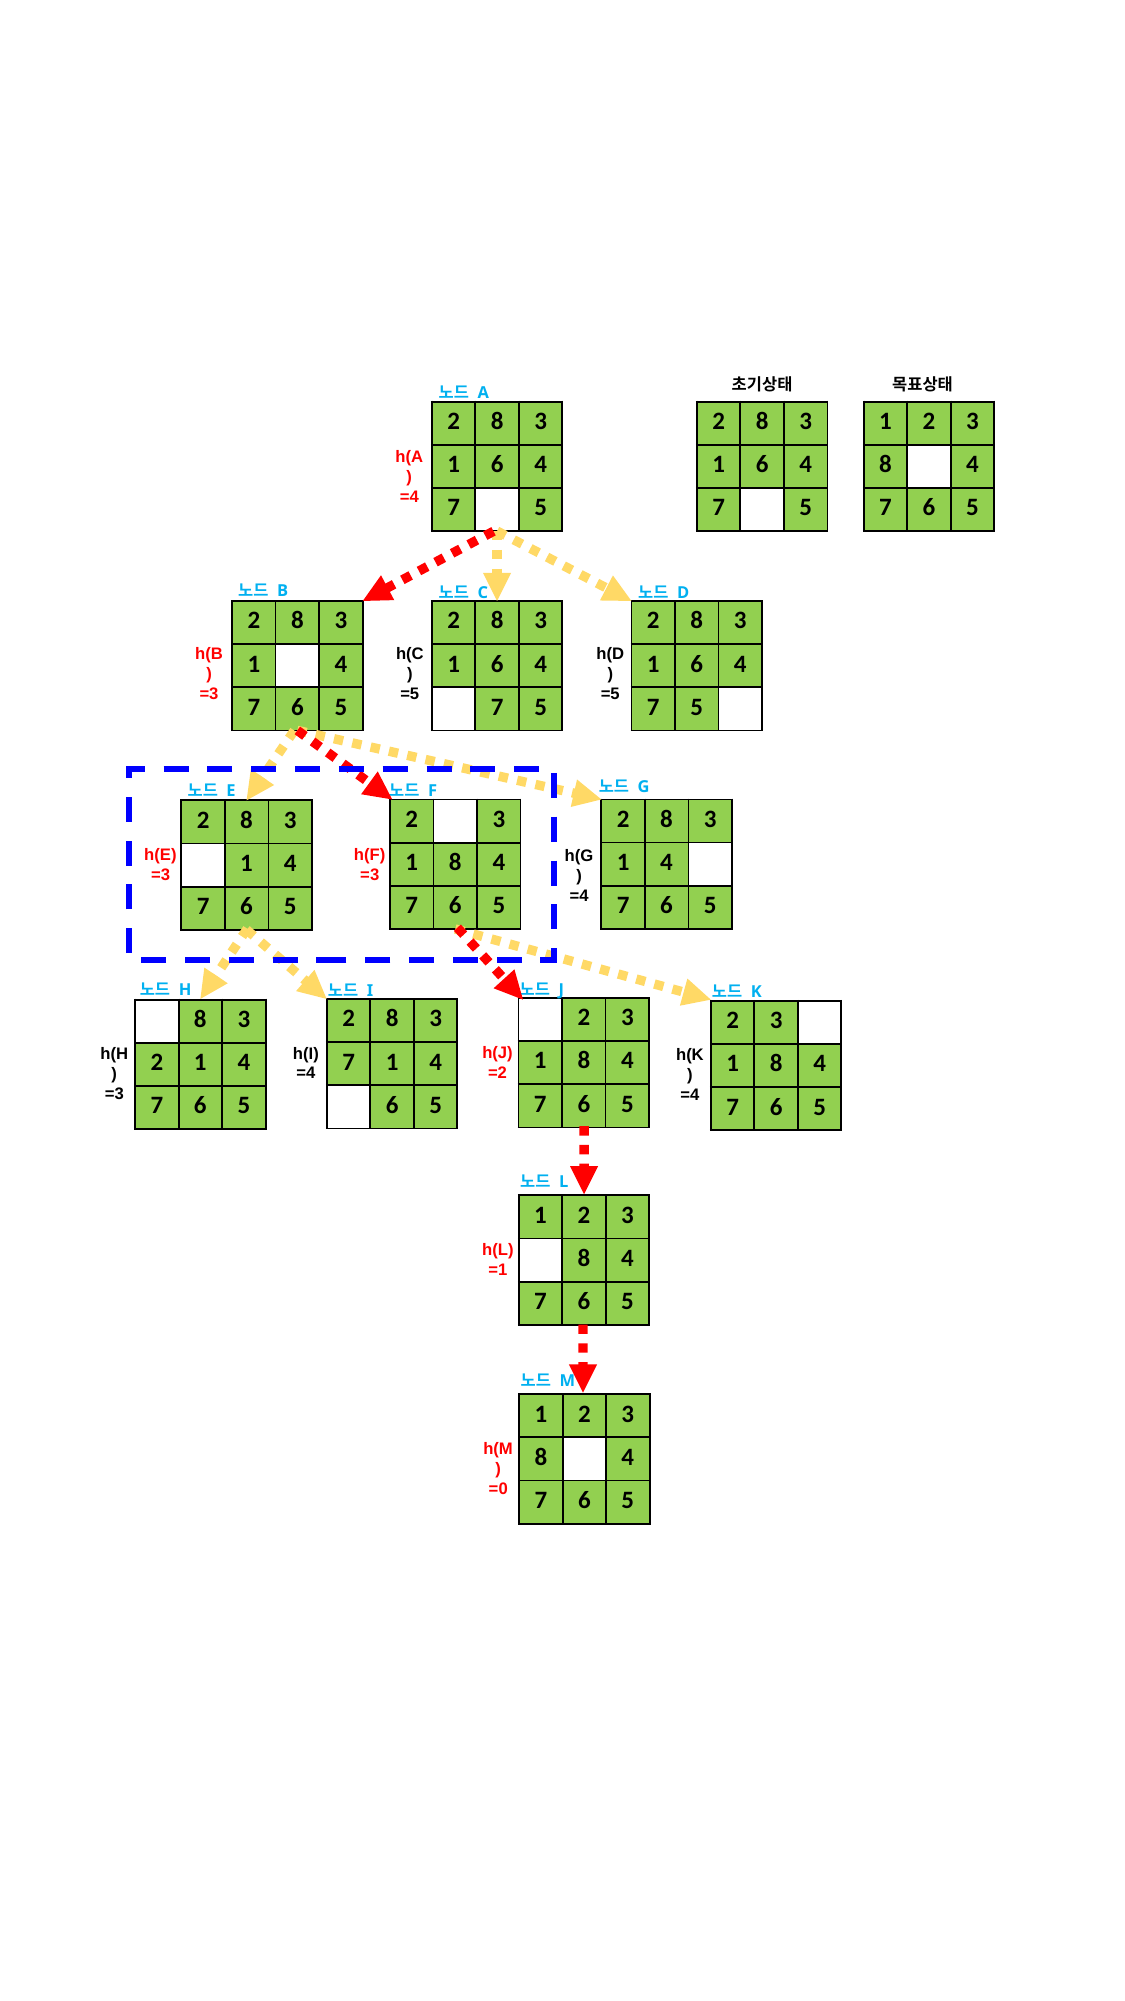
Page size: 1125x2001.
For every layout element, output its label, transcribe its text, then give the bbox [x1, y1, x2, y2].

table_header 2 [328, 1007, 369, 1041]
table_cell 7 [136, 1087, 178, 1128]
table_header 3 [223, 1001, 265, 1042]
text_box h(I) =4 [274, 1035, 338, 1090]
table_cell 7 [632, 688, 674, 730]
table_cell 5 [676, 688, 718, 730]
table_header 3 [520, 602, 561, 643]
table_cell 1 [698, 446, 739, 487]
text_box 노드 L [505, 1163, 599, 1198]
table_cell 4 [415, 1043, 456, 1084]
table_cell 6 [276, 688, 318, 730]
table_header 2 [602, 804, 644, 842]
table_cell [433, 688, 474, 730]
text_box 노드 A [423, 375, 517, 410]
table_header 1 [865, 403, 906, 444]
text_box 노드 M [505, 1362, 599, 1397]
table_cell 7 [519, 1085, 561, 1127]
text_box h(C) =5 [378, 635, 442, 711]
table_header [136, 1007, 178, 1042]
table_cell 7 [476, 688, 518, 730]
text_box h(M) =0 [466, 1430, 530, 1505]
table_cell 7 [602, 887, 644, 928]
table_header 8 [476, 602, 518, 643]
table_cell [908, 446, 950, 487]
table_cell 4 [520, 645, 561, 686]
table_header 8 [476, 403, 518, 444]
table_cell 4 [520, 446, 561, 487]
table_header 1 [520, 1397, 562, 1436]
table_header [799, 1002, 840, 1043]
text_box 노드 J [504, 1000, 598, 1006]
table_header 3 [719, 602, 761, 643]
table_header 3 [689, 800, 731, 842]
text_box h(J) =2 [466, 1034, 529, 1089]
table_header 2 [433, 609, 474, 643]
table_cell 6 [908, 489, 950, 530]
table_cell 5 [520, 489, 561, 530]
table_cell 6 [646, 887, 688, 928]
table_cell [530, 1239, 561, 1281]
table_cell 8 [530, 1438, 562, 1480]
table_cell 5 [689, 887, 731, 928]
table_header 2 [712, 1009, 753, 1043]
table_cell 4 [320, 645, 362, 686]
table_cell [719, 688, 761, 730]
text_box 초기상태 [713, 366, 811, 401]
table_cell 6 [180, 1087, 221, 1128]
table_cell 6 [564, 1481, 605, 1523]
table_header 2 [433, 410, 474, 444]
table_cell [564, 1438, 605, 1480]
table_header 8 [180, 1001, 221, 1042]
table_header 3 [606, 1000, 648, 1040]
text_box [523, 929, 711, 1000]
table_header 3 [755, 1002, 797, 1043]
table_header 2 [632, 609, 674, 643]
table_cell 1 [441, 446, 474, 487]
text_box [362, 531, 494, 601]
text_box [246, 730, 295, 801]
table_header 8 [276, 602, 318, 643]
text_box 노드 H [125, 971, 218, 1007]
table_header 8 [646, 800, 688, 842]
table_header 3 [952, 403, 993, 444]
table_cell 8 [563, 1042, 605, 1083]
text_box 목표상태 [874, 366, 971, 401]
table_cell 6 [741, 446, 783, 487]
table_cell 5 [607, 1283, 648, 1324]
text_box h(G) =4 [554, 837, 611, 913]
text_box h(H) =3 [82, 1035, 146, 1111]
table_cell 4 [799, 1045, 840, 1086]
table_cell [276, 645, 318, 686]
table_cell 5 [223, 1087, 265, 1128]
table_cell [476, 489, 518, 530]
table_header 2 [563, 1000, 605, 1040]
table_cell 5 [607, 1481, 649, 1523]
table_header 3 [320, 602, 362, 643]
table_cell 5 [520, 688, 561, 730]
table_cell 5 [799, 1088, 840, 1129]
table_header 3 [607, 1196, 648, 1238]
table_cell 7 [865, 489, 906, 530]
table_cell 1 [529, 1042, 561, 1083]
table_header 2 [233, 607, 275, 643]
table_header 3 [520, 403, 561, 444]
text_box 노드 K [697, 974, 790, 1009]
table_header 1 [520, 1198, 561, 1238]
table_cell 6 [563, 1085, 605, 1127]
table_cell 4 [606, 1042, 648, 1083]
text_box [297, 730, 393, 800]
table_header 3 [415, 1000, 456, 1041]
table_cell 4 [607, 1438, 649, 1480]
table_cell 7 [712, 1088, 753, 1129]
table_header 8 [371, 1000, 413, 1041]
table_cell 4 [223, 1044, 265, 1085]
table_header [519, 1006, 561, 1040]
table_cell 1 [442, 645, 474, 686]
table_cell 5 [320, 688, 362, 730]
table_cell 8 [865, 446, 906, 487]
table_cell 4 [607, 1239, 648, 1281]
table_cell 5 [952, 489, 993, 530]
table_cell 7 [520, 1283, 561, 1324]
table_cell 6 [476, 645, 518, 686]
table_cell 5 [785, 489, 827, 530]
table_cell [689, 843, 731, 885]
text_box [128, 768, 555, 961]
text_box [497, 531, 632, 601]
table_header 8 [676, 602, 718, 643]
text_box 노드 G [583, 768, 677, 804]
table_cell 7 [433, 489, 474, 530]
text_box 노드 I [313, 972, 407, 1007]
text_box h(A) =4 [377, 438, 441, 514]
text_box h(B) =3 [177, 635, 241, 710]
text_box 노드 C [423, 574, 517, 609]
table_header 2 [564, 1395, 605, 1436]
table_cell 4 [785, 446, 827, 487]
text_box h(L) =1 [466, 1231, 530, 1287]
table_cell [741, 489, 783, 530]
text_box 노드 B [223, 572, 317, 607]
table_cell 6 [371, 1086, 413, 1128]
table_cell 6 [563, 1283, 605, 1324]
text_box h(K) =4 [658, 1036, 722, 1112]
table_cell 1 [722, 1045, 753, 1086]
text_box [457, 927, 523, 1000]
table_cell 5 [415, 1086, 456, 1128]
table_header 3 [785, 403, 827, 444]
table_cell 1 [371, 1043, 413, 1084]
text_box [200, 928, 248, 999]
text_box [393, 730, 602, 800]
table_cell 1 [241, 645, 275, 686]
table_cell 4 [952, 446, 993, 487]
table_header 3 [607, 1395, 649, 1436]
table_cell 4 [646, 843, 688, 885]
table_cell 2 [146, 1044, 178, 1085]
table_cell 5 [606, 1085, 648, 1127]
table_cell 1 [180, 1044, 221, 1085]
table_cell 7 [338, 1043, 369, 1084]
table_header 2 [908, 403, 950, 444]
table_cell 1 [642, 645, 674, 686]
table_cell 6 [676, 645, 718, 686]
table_cell 8 [563, 1239, 605, 1281]
table_cell 7 [233, 688, 275, 730]
table_cell 6 [476, 446, 518, 487]
text_box h(D) =5 [579, 635, 642, 711]
table_cell 8 [755, 1045, 797, 1086]
table_cell 7 [520, 1481, 562, 1523]
table_header 8 [741, 403, 783, 444]
table_header 2 [698, 403, 739, 444]
table_cell 7 [698, 489, 739, 530]
text_box 노드 D [623, 574, 717, 609]
table_cell [328, 1086, 369, 1128]
table_cell 4 [719, 645, 761, 686]
table_header 2 [563, 1196, 605, 1238]
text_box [246, 929, 327, 999]
table_cell 6 [755, 1088, 797, 1129]
table_cell 1 [611, 843, 644, 885]
